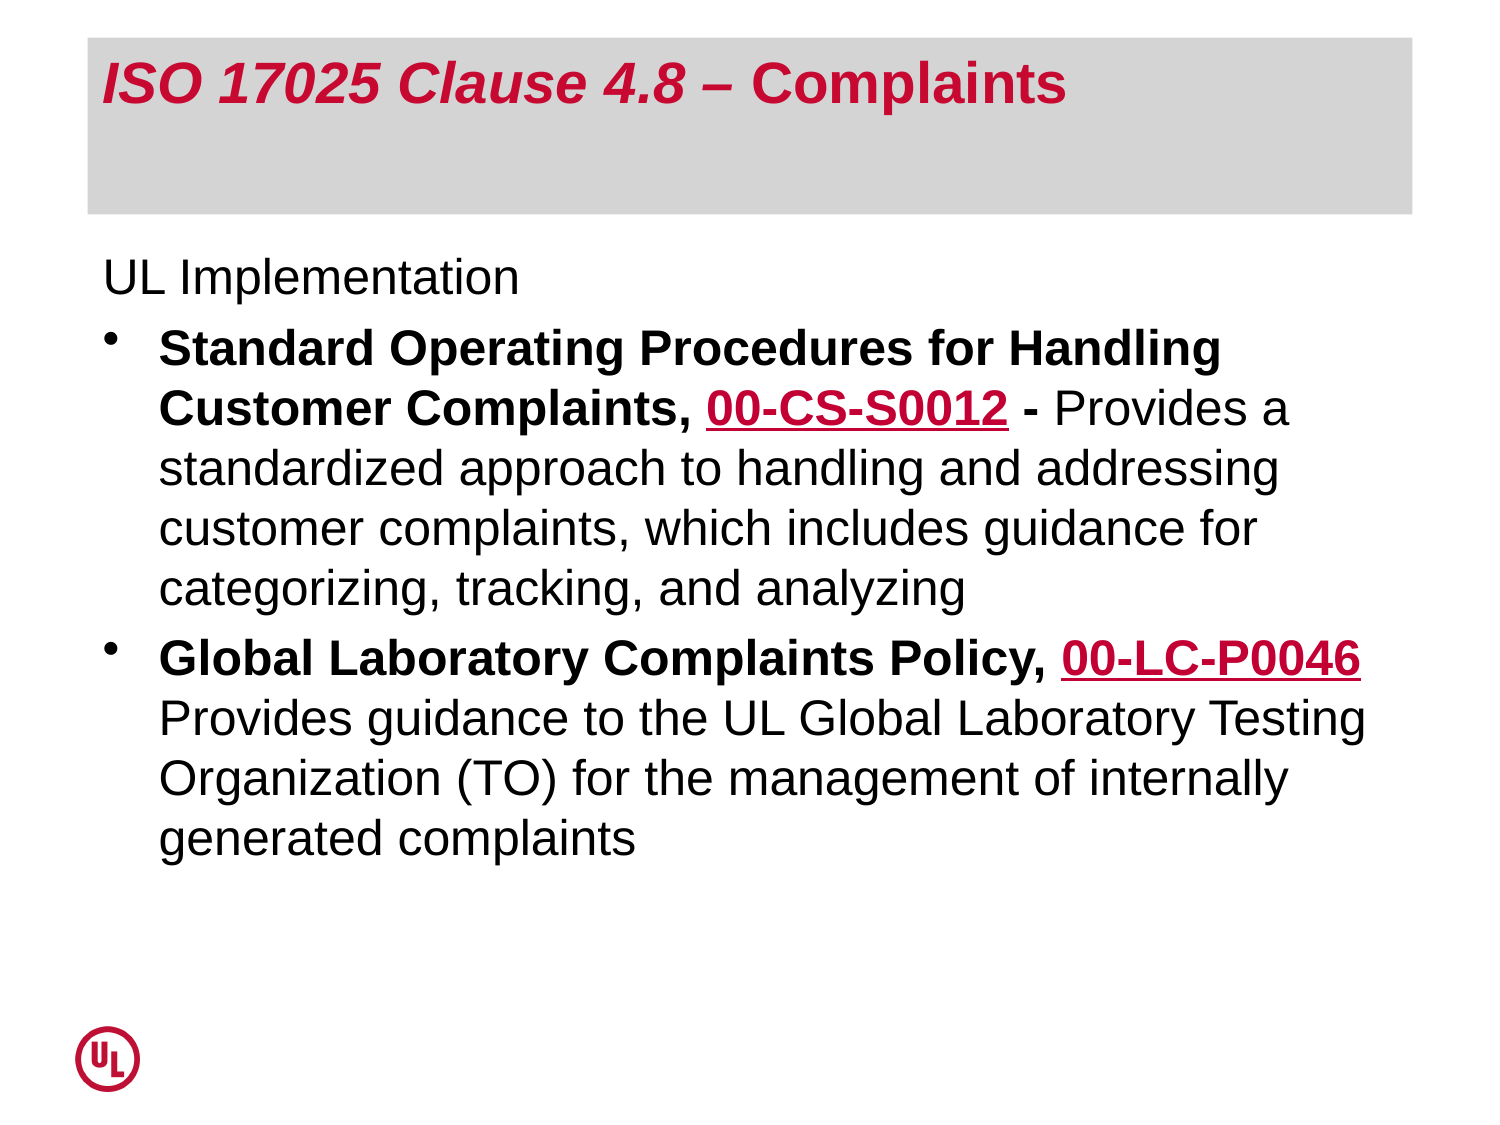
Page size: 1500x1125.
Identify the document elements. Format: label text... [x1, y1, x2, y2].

picture [75, 1026, 140, 1092]
title ISO 17025 Clause 4.8 – Complaints [87, 37, 1413, 215]
list UL Implementation Standard Operating Procedures for Handling Customer Complaints, 00-CS-S0012 - Provides a standardized approach to handling and addressing customer complaints, which includes guidance for categorizing, tracking, and analyzing Global Laboratory Complaints Policy, 00-LC-P0046 Provides guidance to the UL Global Laboratory Testing Organization (TO) for the management of internally generated complaints [87, 237, 1388, 1063]
